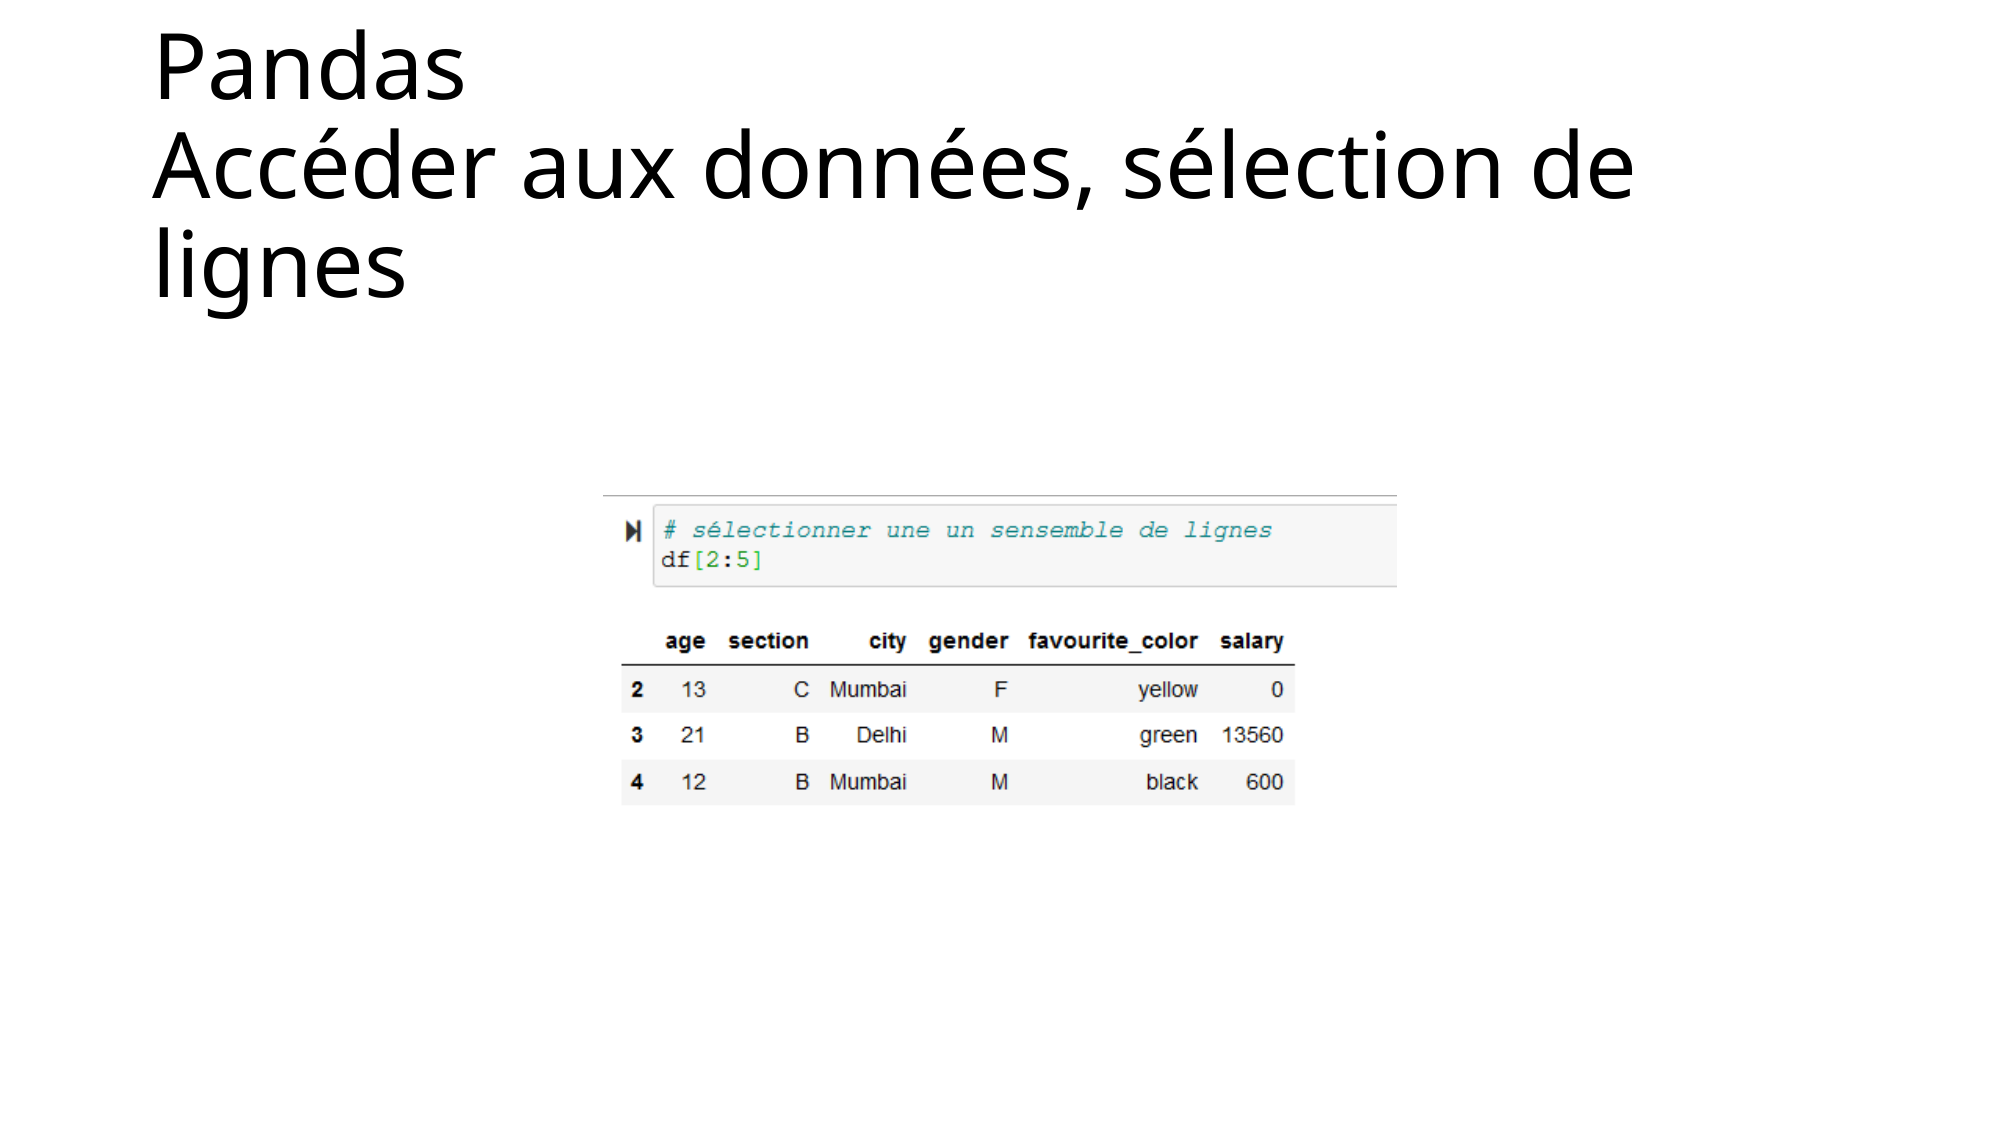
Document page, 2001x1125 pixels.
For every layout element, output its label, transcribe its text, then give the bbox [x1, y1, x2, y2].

title Pandas Accéder aux données, sélection de lignes [137, 59, 1863, 278]
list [603, 495, 1397, 818]
